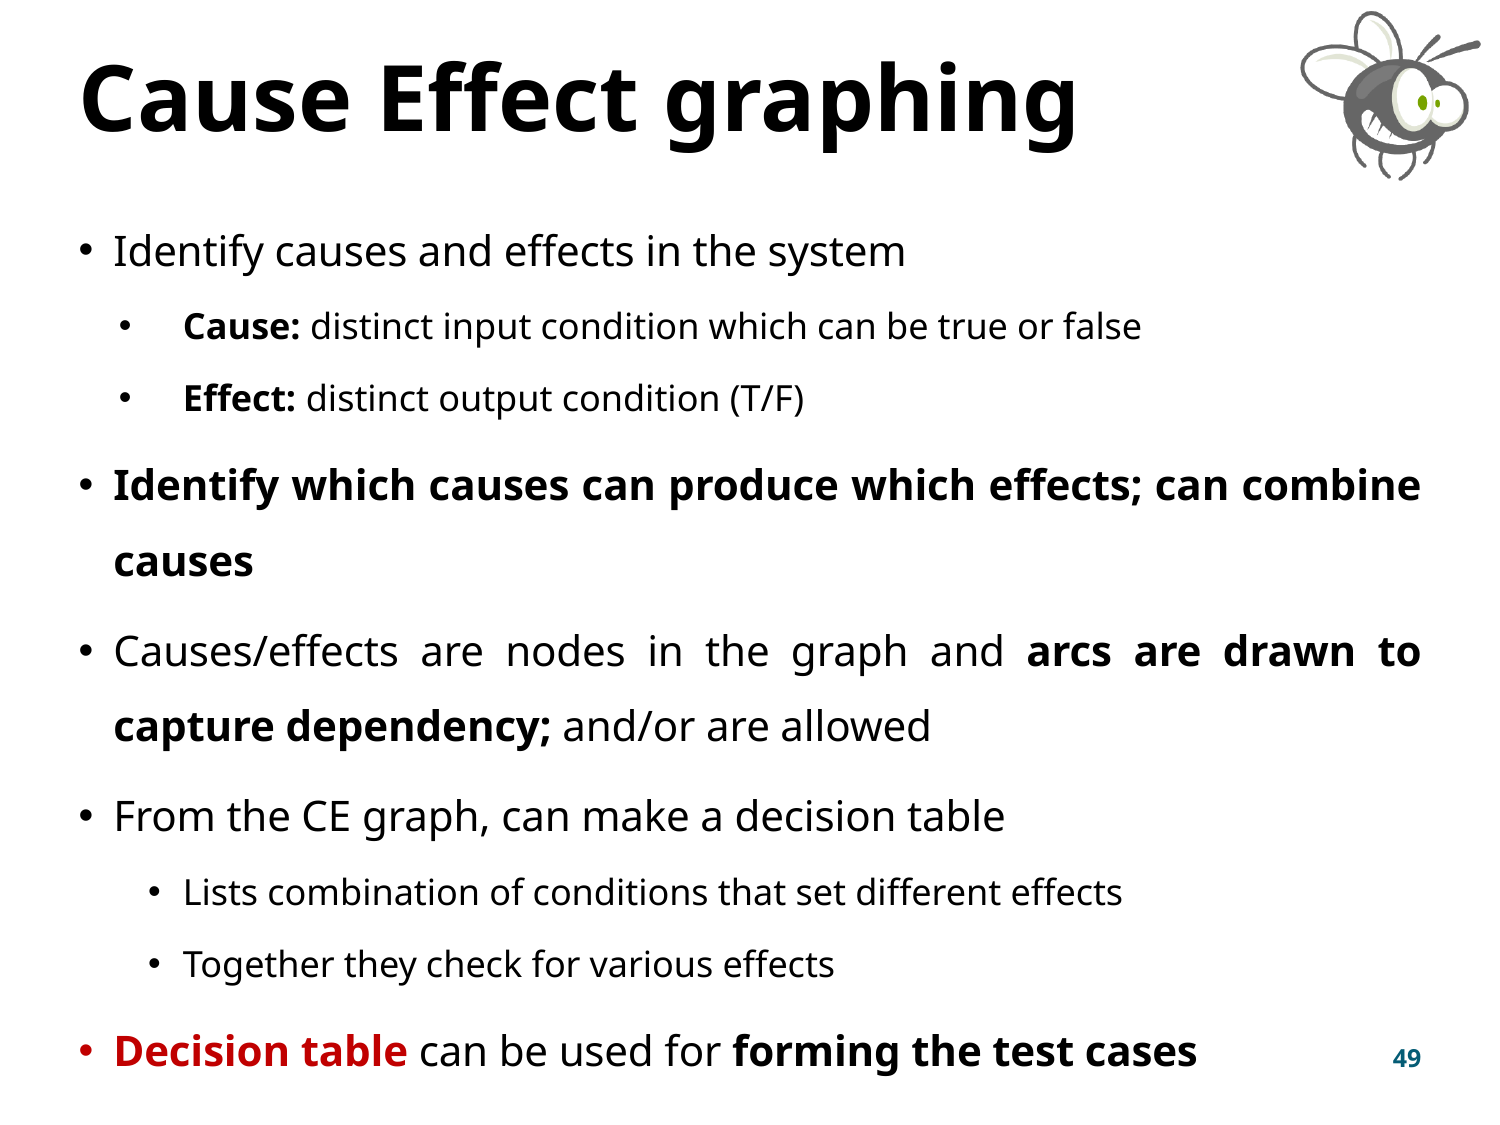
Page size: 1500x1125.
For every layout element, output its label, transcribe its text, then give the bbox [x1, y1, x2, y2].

title Cause Effect graphing [63, 43, 1437, 161]
list Identify causes and effects in the system Cause: distinct input condition which can be true or false Effect: distinct output condition (T/F) Identify which causes can produce which effects; can combine causes Causes/effects are nodes in the graph and arcs are drawn to capture dependency; and/or are allowed From the CE graph, can make a decision table Lists combination of conditions that set different effects Together they check for various effects Decision table can be used for forming the test cases [63, 191, 1437, 1090]
slide_number 49 [1275, 1029, 1437, 1090]
picture [1291, 1, 1488, 187]
